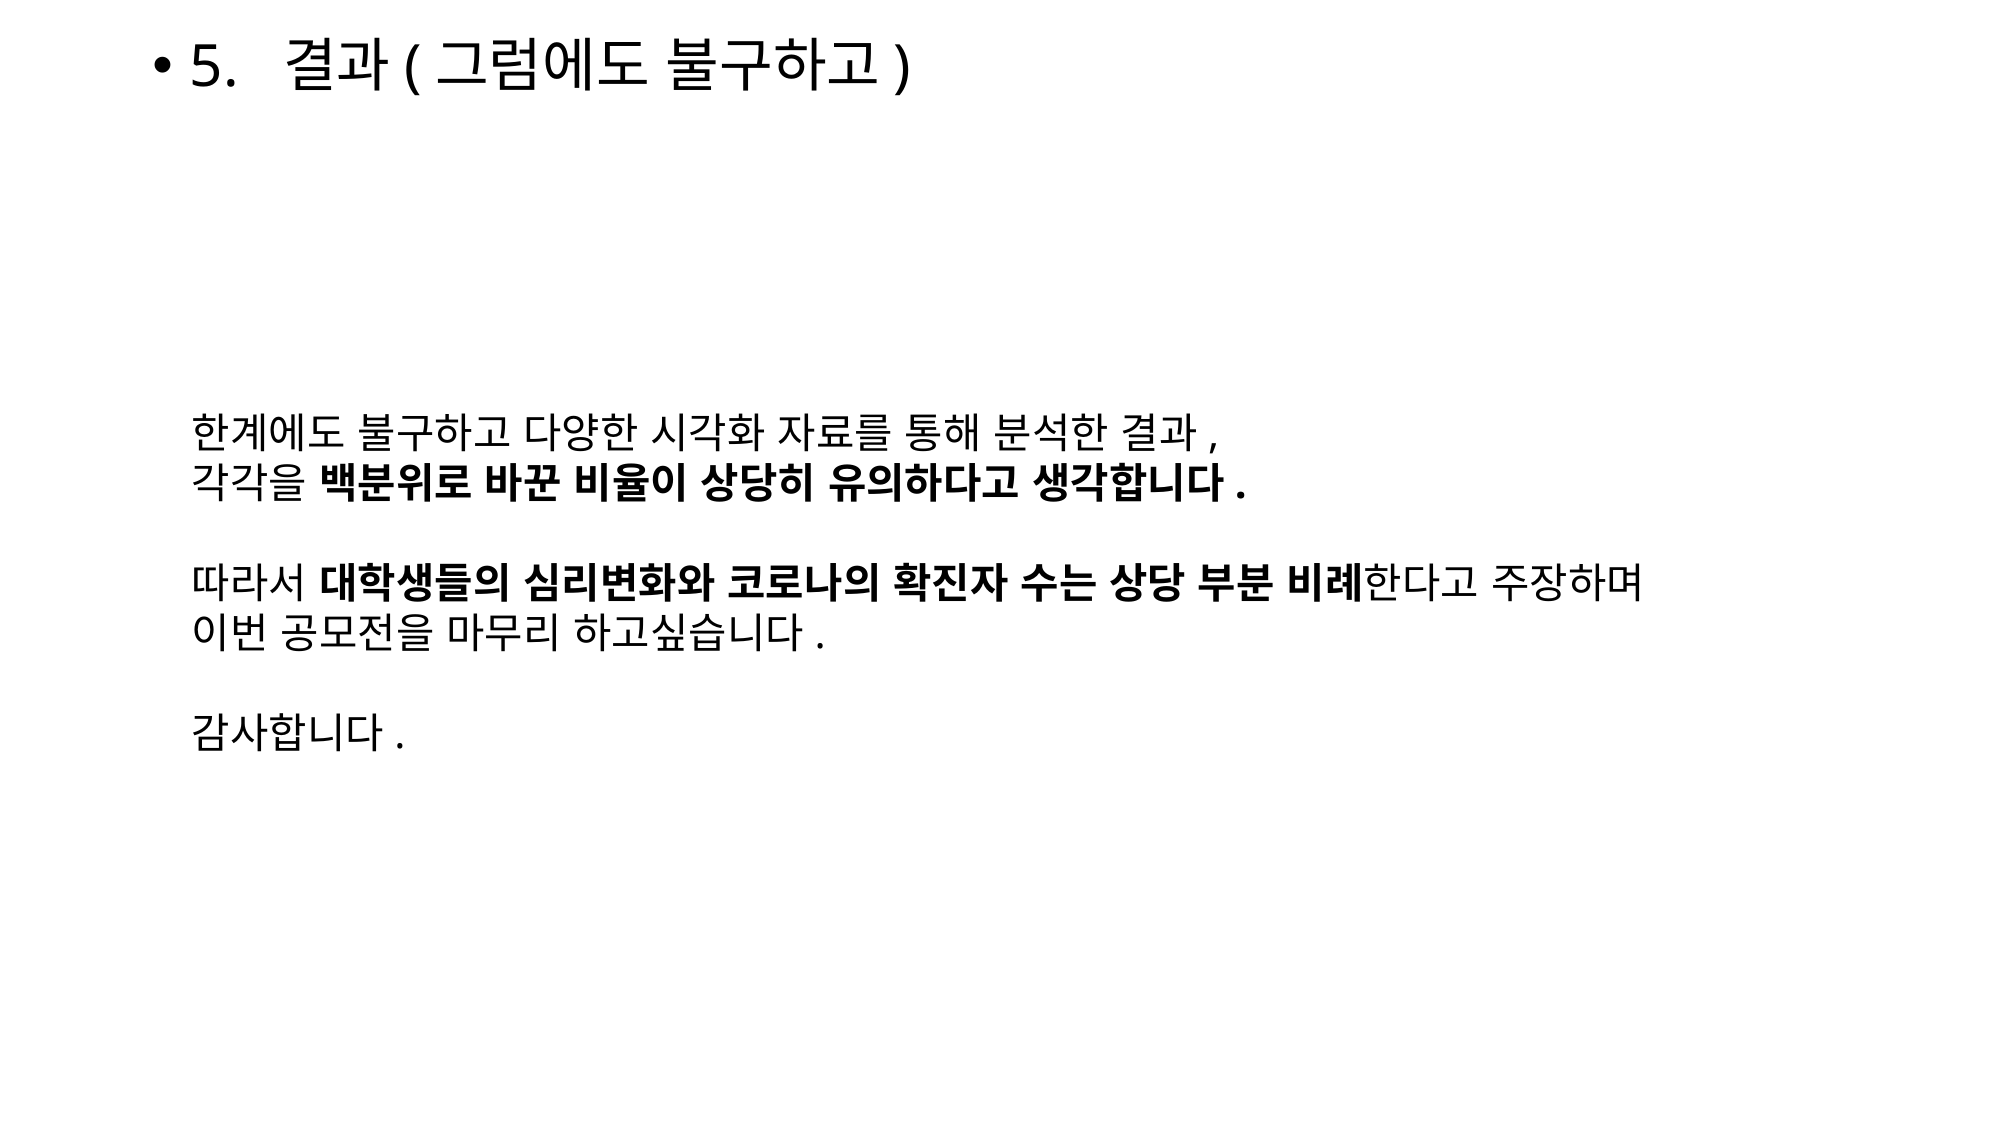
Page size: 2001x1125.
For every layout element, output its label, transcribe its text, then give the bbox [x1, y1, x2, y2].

list 5. 결과(그럼에도 불구하고) [137, 28, 1863, 1068]
text_box 한계에도 불구하고 다양한 시각화 자료를 통해 분석한 결과, 각각을 백분위로 바꾼 비율이 상당히 유의하다고 생각합니다. 따라서 대학생들의 심리변화와 코로나의 확진자 수는 상당 부분 비례한다고 주장하며 이번 공모전을 마무리 하고싶습니다. 감사합니다. [177, 399, 2000, 810]
